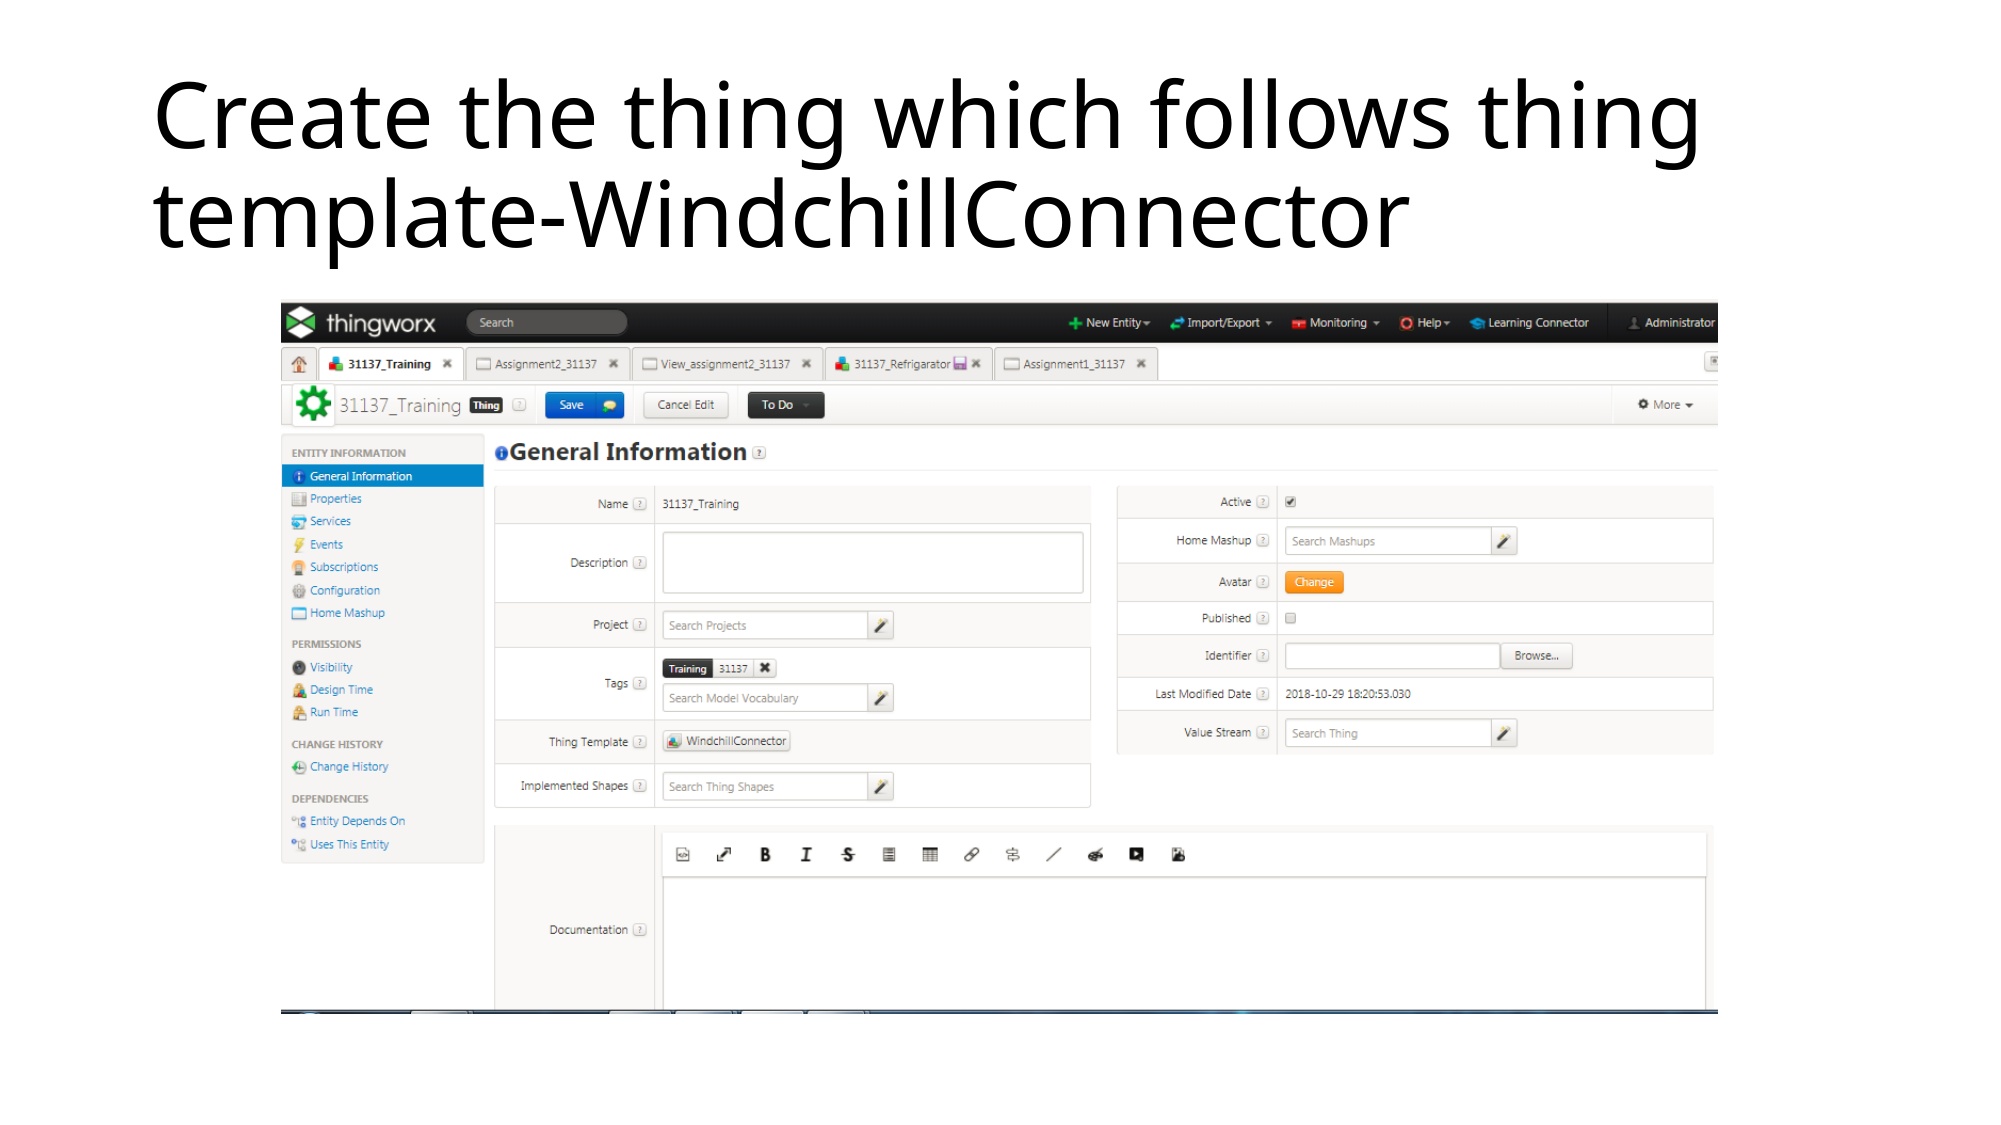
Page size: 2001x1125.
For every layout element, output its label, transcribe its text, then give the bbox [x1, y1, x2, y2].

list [281, 299, 1718, 1014]
title Create the thing which follows thing template-WindchillConnector [137, 59, 1863, 278]
